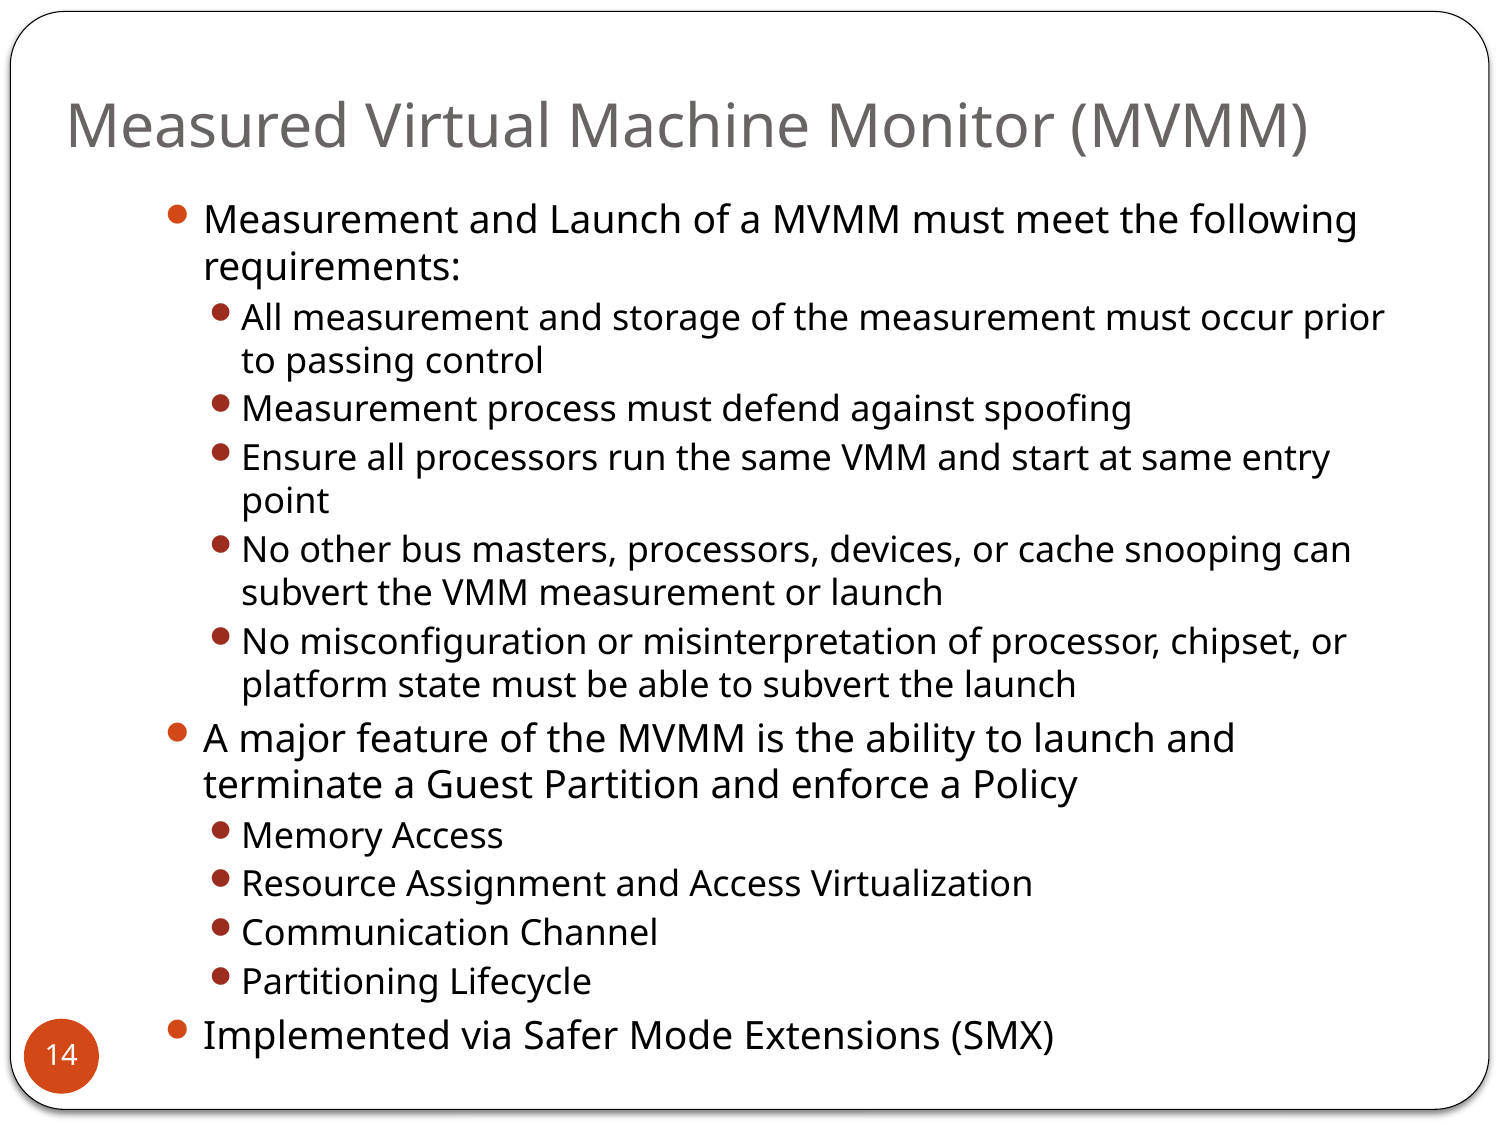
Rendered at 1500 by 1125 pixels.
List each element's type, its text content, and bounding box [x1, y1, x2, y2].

title Measured Virtual Machine Monitor (MVMM) [49, 44, 1463, 176]
list Measurement and Launch of a MVMM must meet the following requirements: All measurement and storage of the measurement must occur prior to passing control Measurement process must defend against spoofing Ensure all processors run the same VMM and start at same entry point No other bus masters, processors, devices, or cache snooping can subvert the VMM measurement or launch No misconfiguration or misinterpretation of processor, chipset, or platform state must be able to subvert the launch A major feature of the MVMM is the ability to launch and terminate a Guest Partition and enforce a Policy Memory Access Resource Assignment and Access Virtualization Communication Channel Partitioning Lifecycle Implemented via Safer Mode Extensions (SMX) [149, 187, 1426, 1076]
slide_number 14 [23, 1018, 99, 1094]
